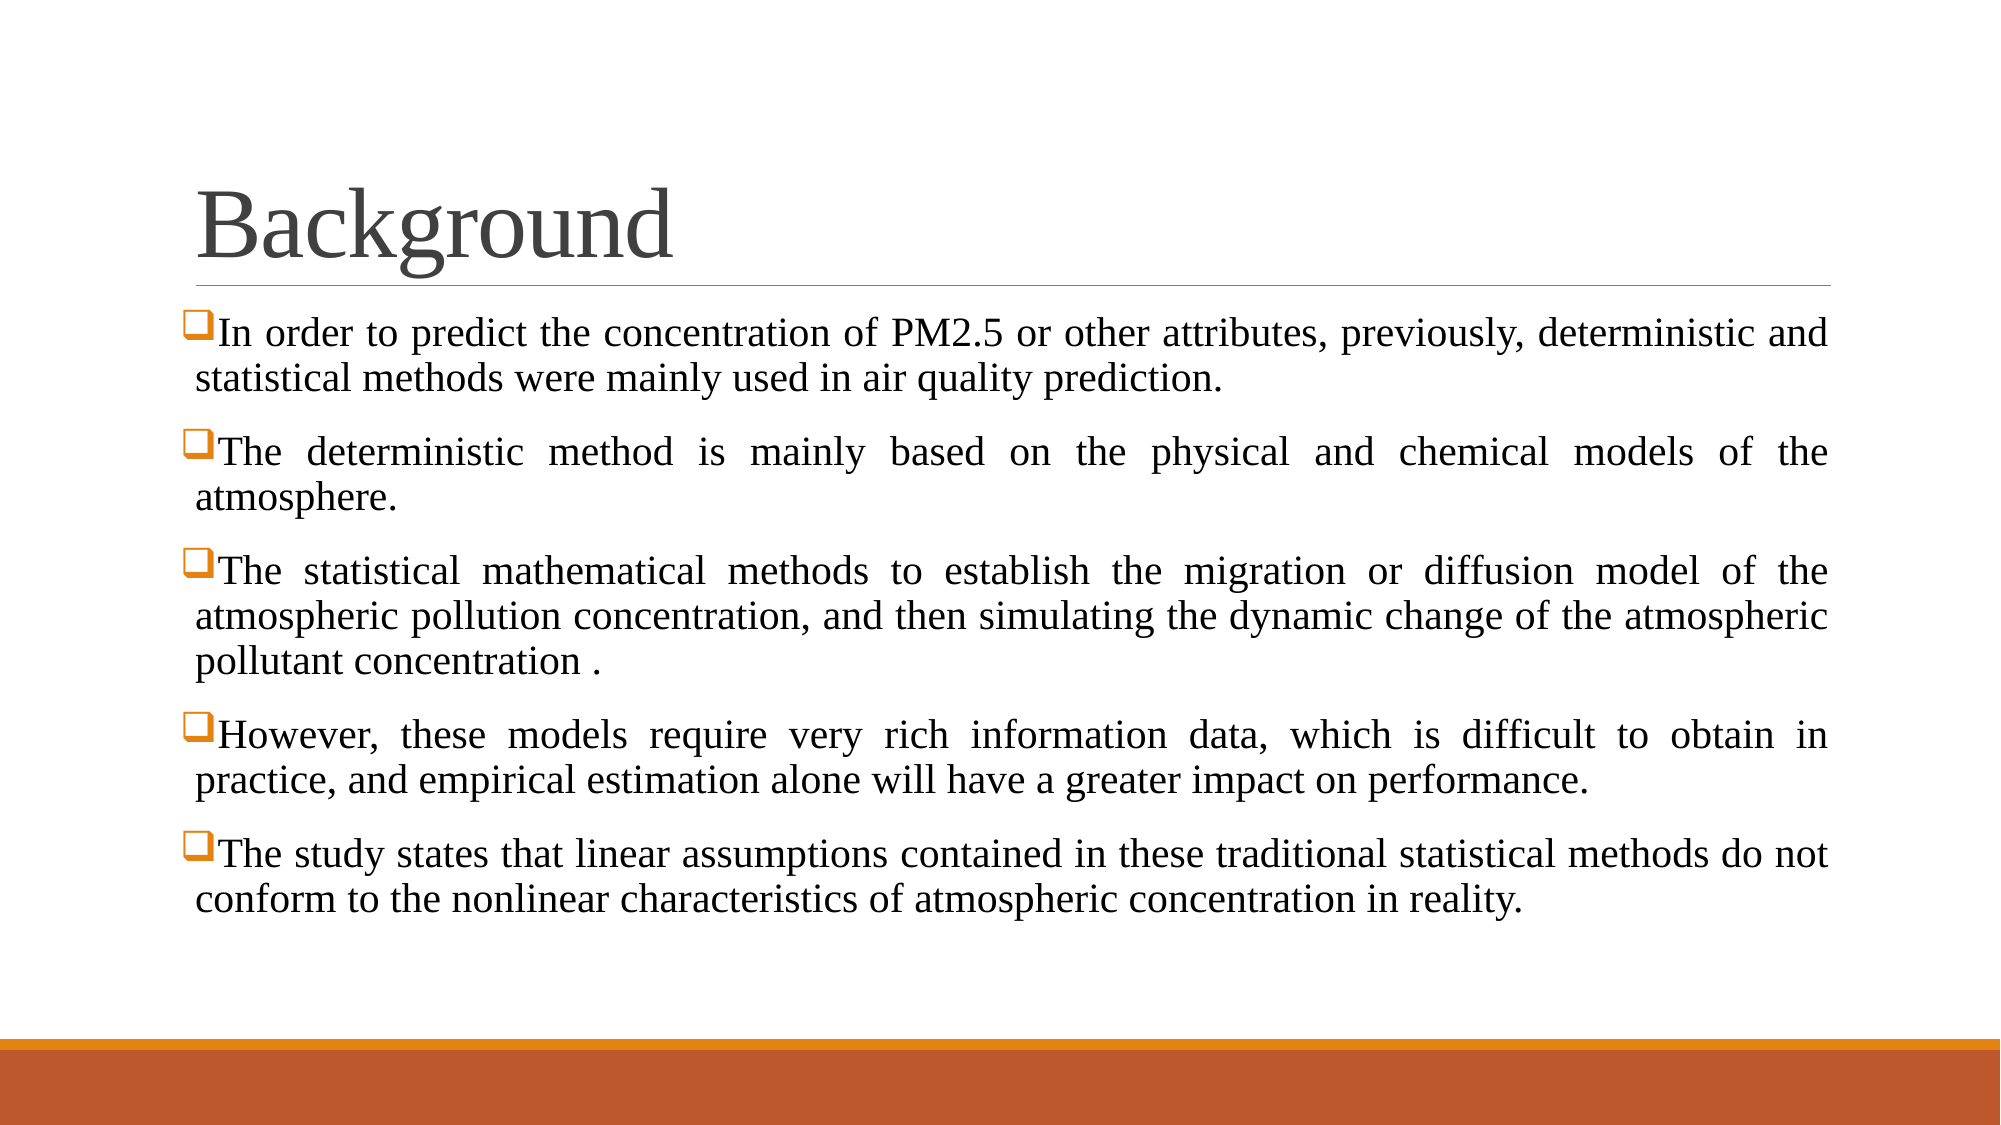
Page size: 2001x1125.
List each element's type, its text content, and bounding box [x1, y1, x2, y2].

title Background [180, 47, 1830, 285]
list In order to predict the concentration of PM2.5 or other attributes, previously, deterministic and statistical methods were mainly used in air quality prediction. The deterministic method is mainly based on the physical and chemical models of the atmosphere. The statistical mathematical methods to establish the migration or diffusion model of the atmospheric pollution concentration, and then simulating the dynamic change of the atmospheric pollutant concentration . However, these models require very rich information data, which is difficult to obtain in practice, and empirical estimation alone will have a greater impact on performance. The study states that linear assumptions contained in these traditional statistical methods do not conform to the nonlinear characteristics of atmospheric concentration in reality. [180, 302, 1830, 963]
